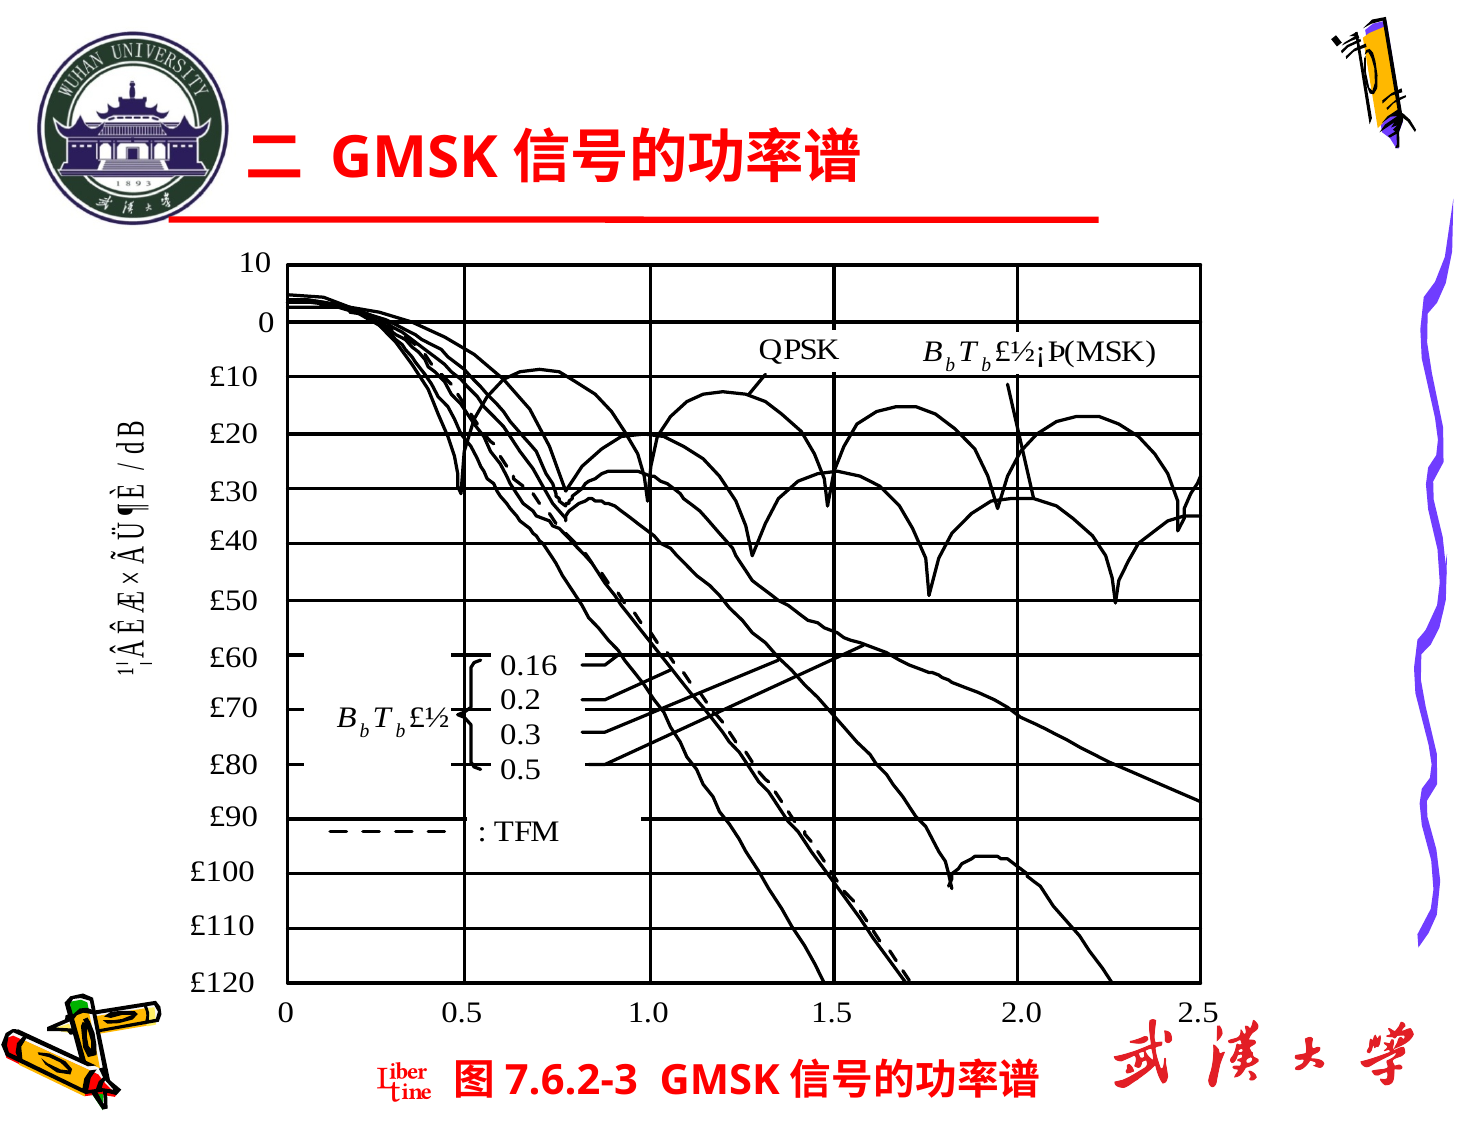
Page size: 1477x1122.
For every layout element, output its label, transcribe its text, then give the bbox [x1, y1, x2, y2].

picture [5, 0, 260, 257]
text_box  图7.6.2-3 GMSK信号的功率谱 [360, 1061, 1111, 1111]
picture [1111, 1013, 1448, 1091]
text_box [64, 229, 1306, 1053]
text_box 二 GMSK信号的功率谱 [230, 112, 1247, 197]
